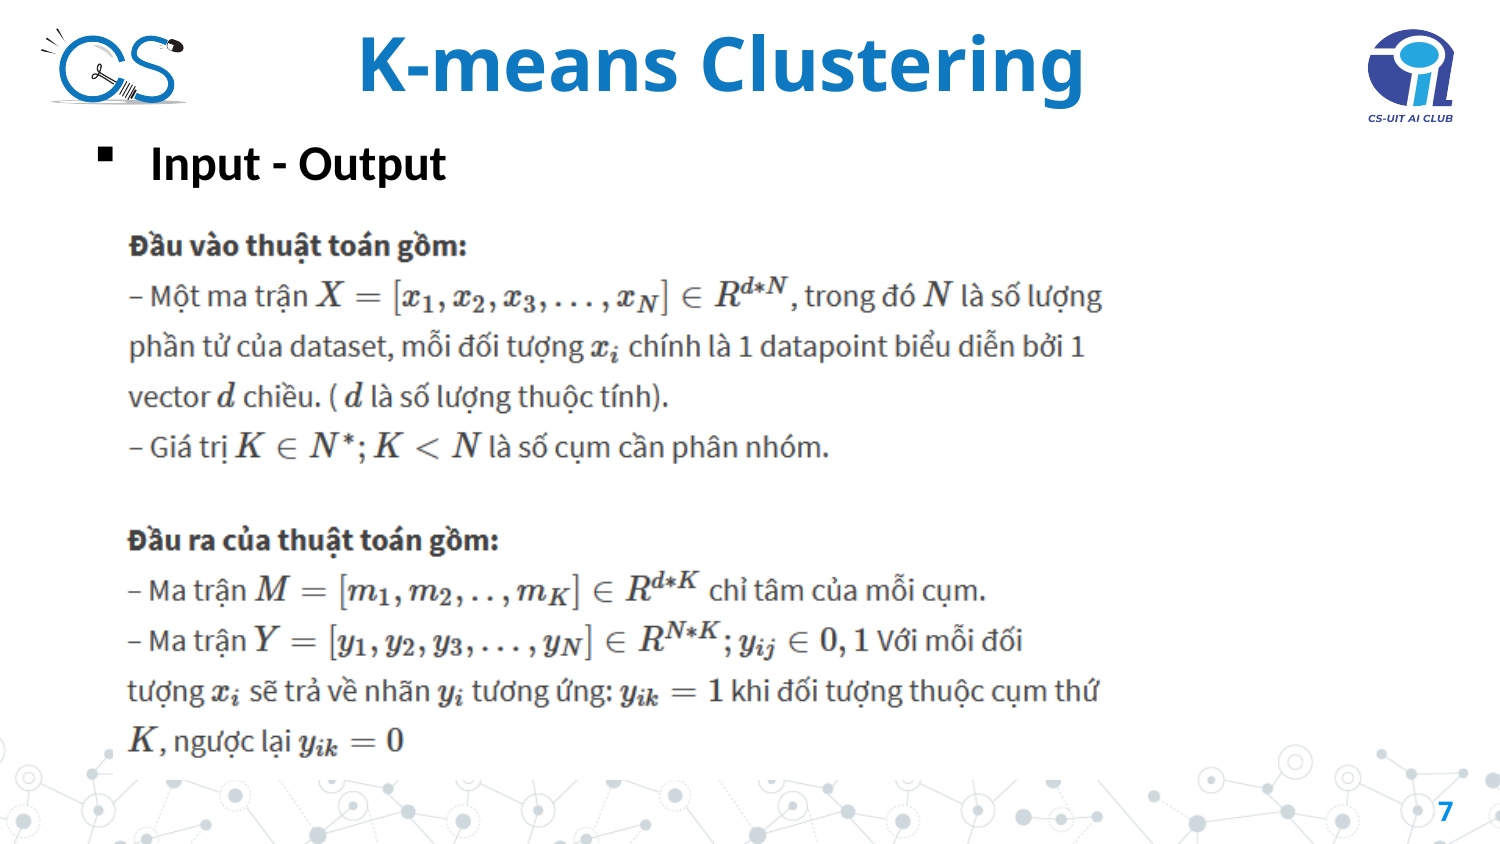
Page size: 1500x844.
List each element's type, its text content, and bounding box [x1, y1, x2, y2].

picture [0, 0, 1500, 844]
text_box Input - Output [79, 123, 463, 199]
text_box K-means Clustering [250, 28, 1103, 94]
slide_number 7 [1378, 779, 1469, 844]
